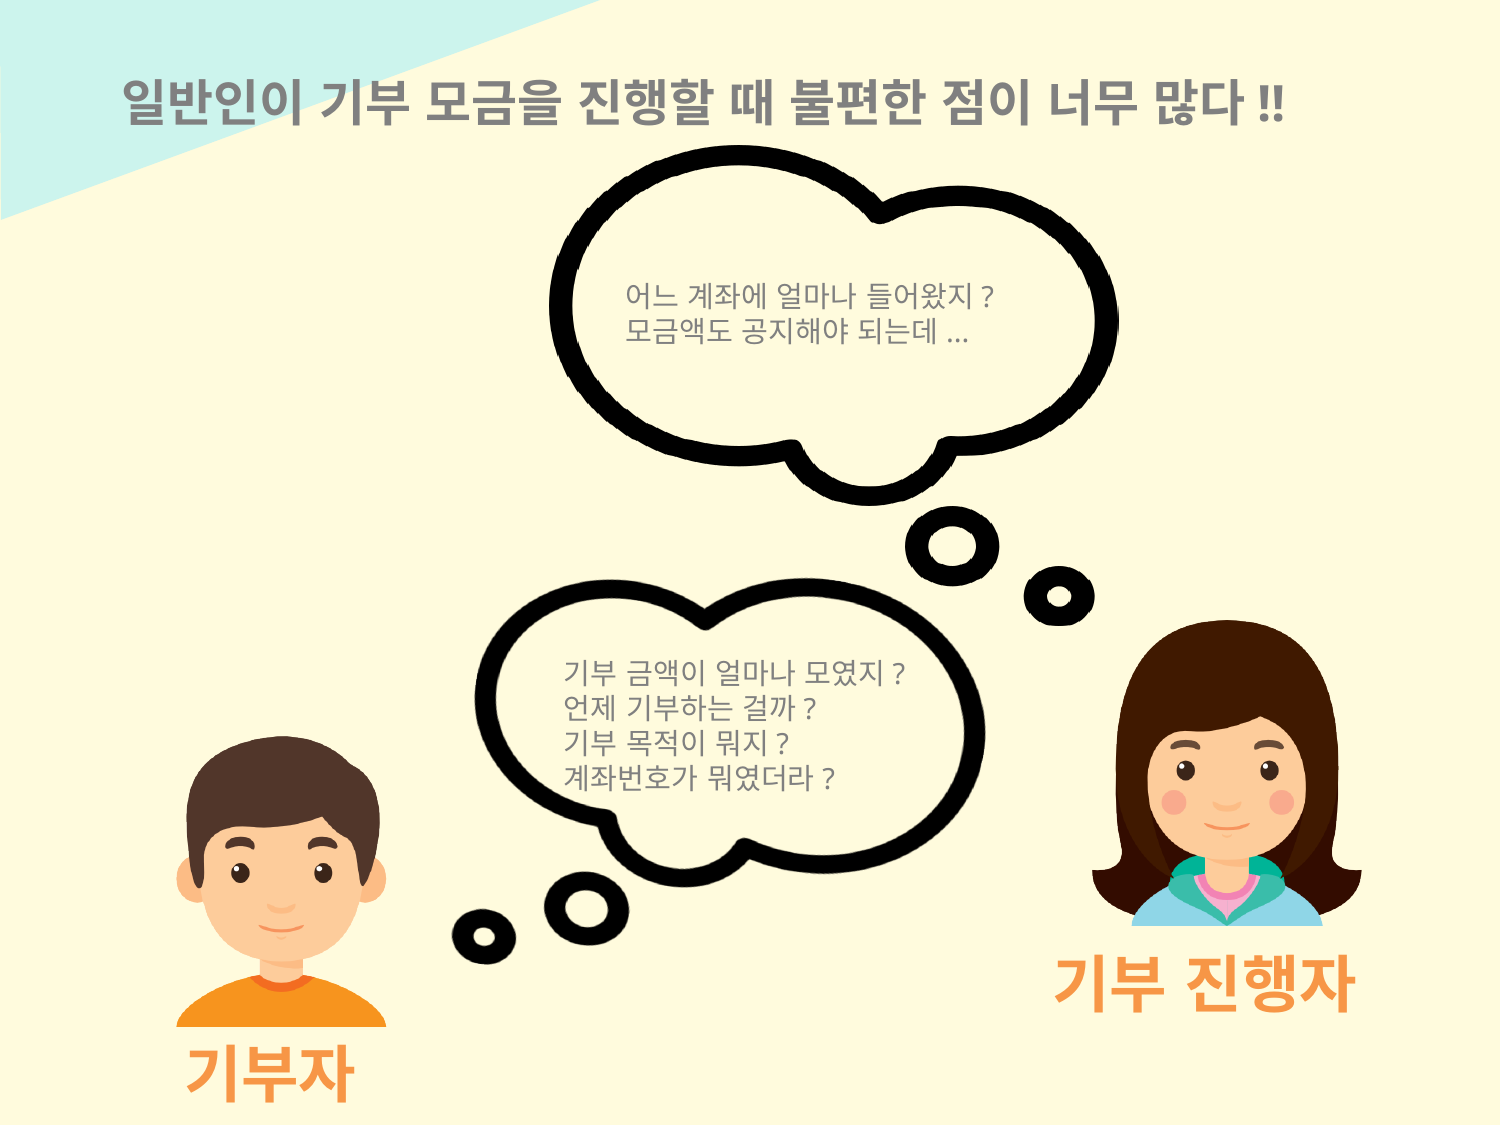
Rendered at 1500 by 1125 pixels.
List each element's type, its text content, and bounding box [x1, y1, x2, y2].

text_box [0, 0, 602, 222]
text_box 기부 진행자 [1037, 937, 1416, 1027]
text_box 기부자 [169, 1036, 395, 1118]
picture [135, 735, 427, 1027]
text_box 일반인이 기부 모금을 진행할 때 불편한 점이 너무 많다!! [106, 64, 1407, 139]
picture [428, 144, 1380, 1045]
